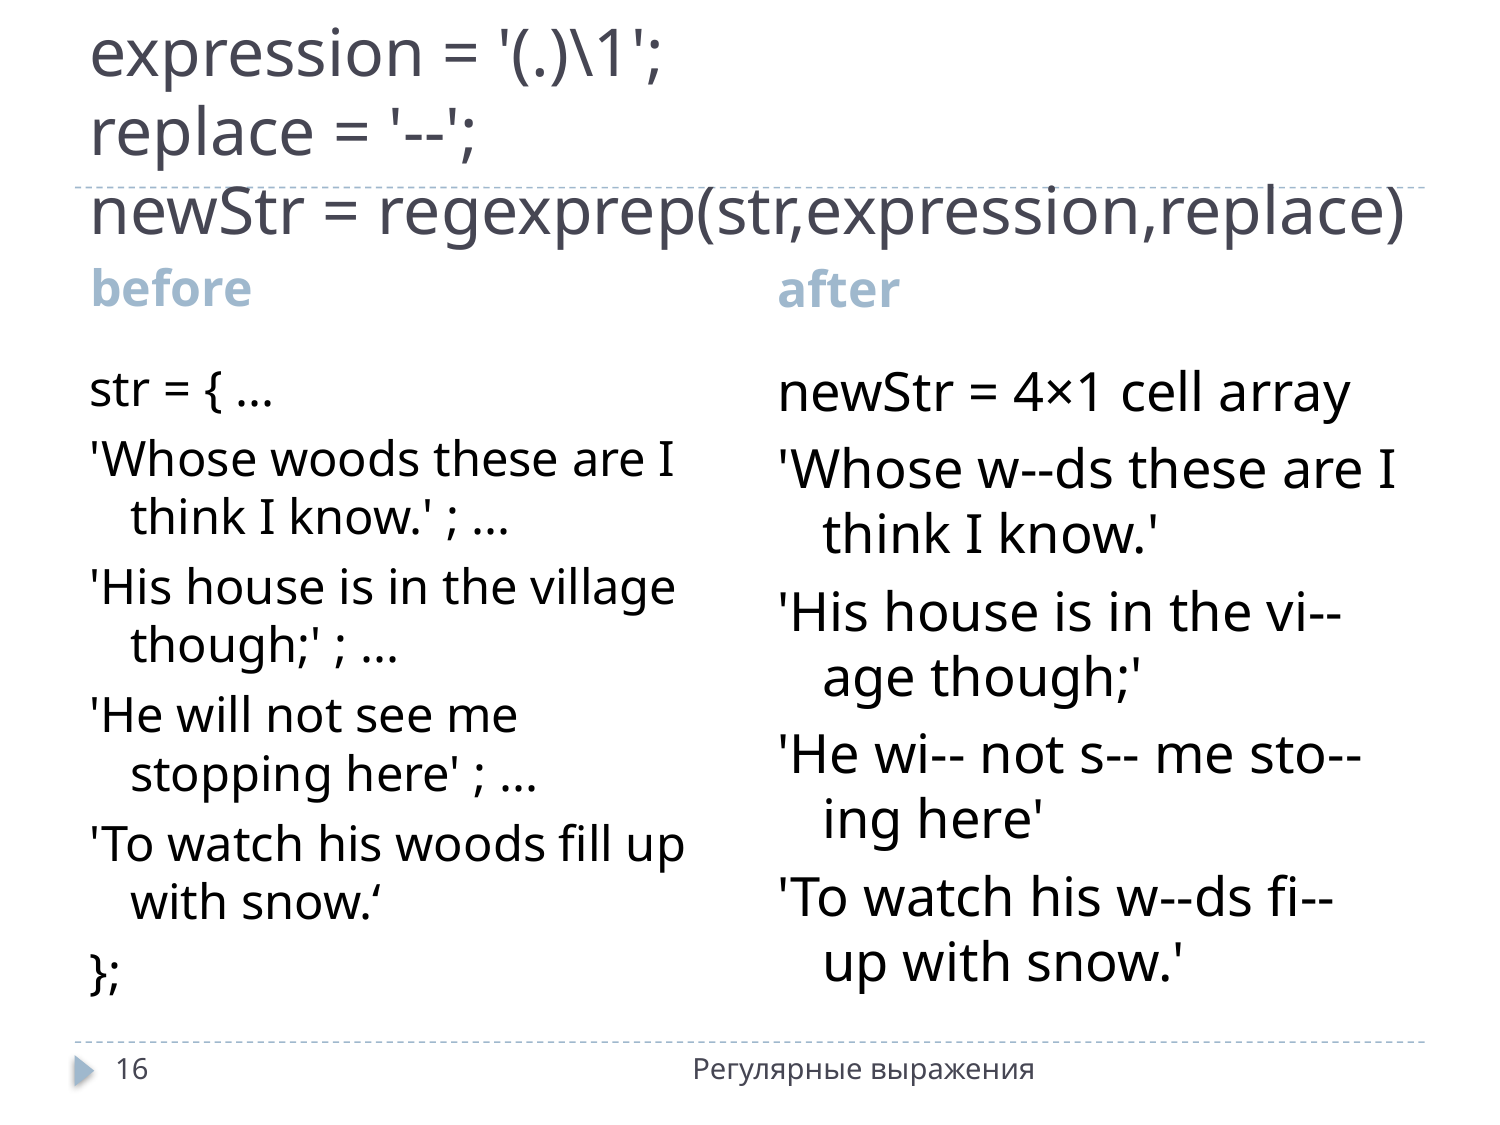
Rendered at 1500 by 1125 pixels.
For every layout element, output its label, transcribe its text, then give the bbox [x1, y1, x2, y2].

list str = { ... 'Whose woods these are I think I know.' ; ... 'His house is in the village though;' ; ... 'He will not see me stopping here' ; ... 'To watch his woods fill up with snow.‘ }; [75, 350, 738, 1013]
title expression = '(.)\1'; replace = '--'; newStr = regexprep(str,expression,replace) [75, 0, 1425, 258]
list after [762, 212, 1426, 325]
list newStr = 4×1 cell array 'Whose w--ds these are I think I know.' 'His house is in the vi--age though;' 'He wi-- not s-- me sto--ing here' 'To watch his w--ds fi-- up with snow.' [762, 350, 1425, 1013]
slide_number 16 [100, 1042, 426, 1103]
footer Регулярные выражения [475, 1042, 1051, 1103]
list before [75, 210, 738, 324]
